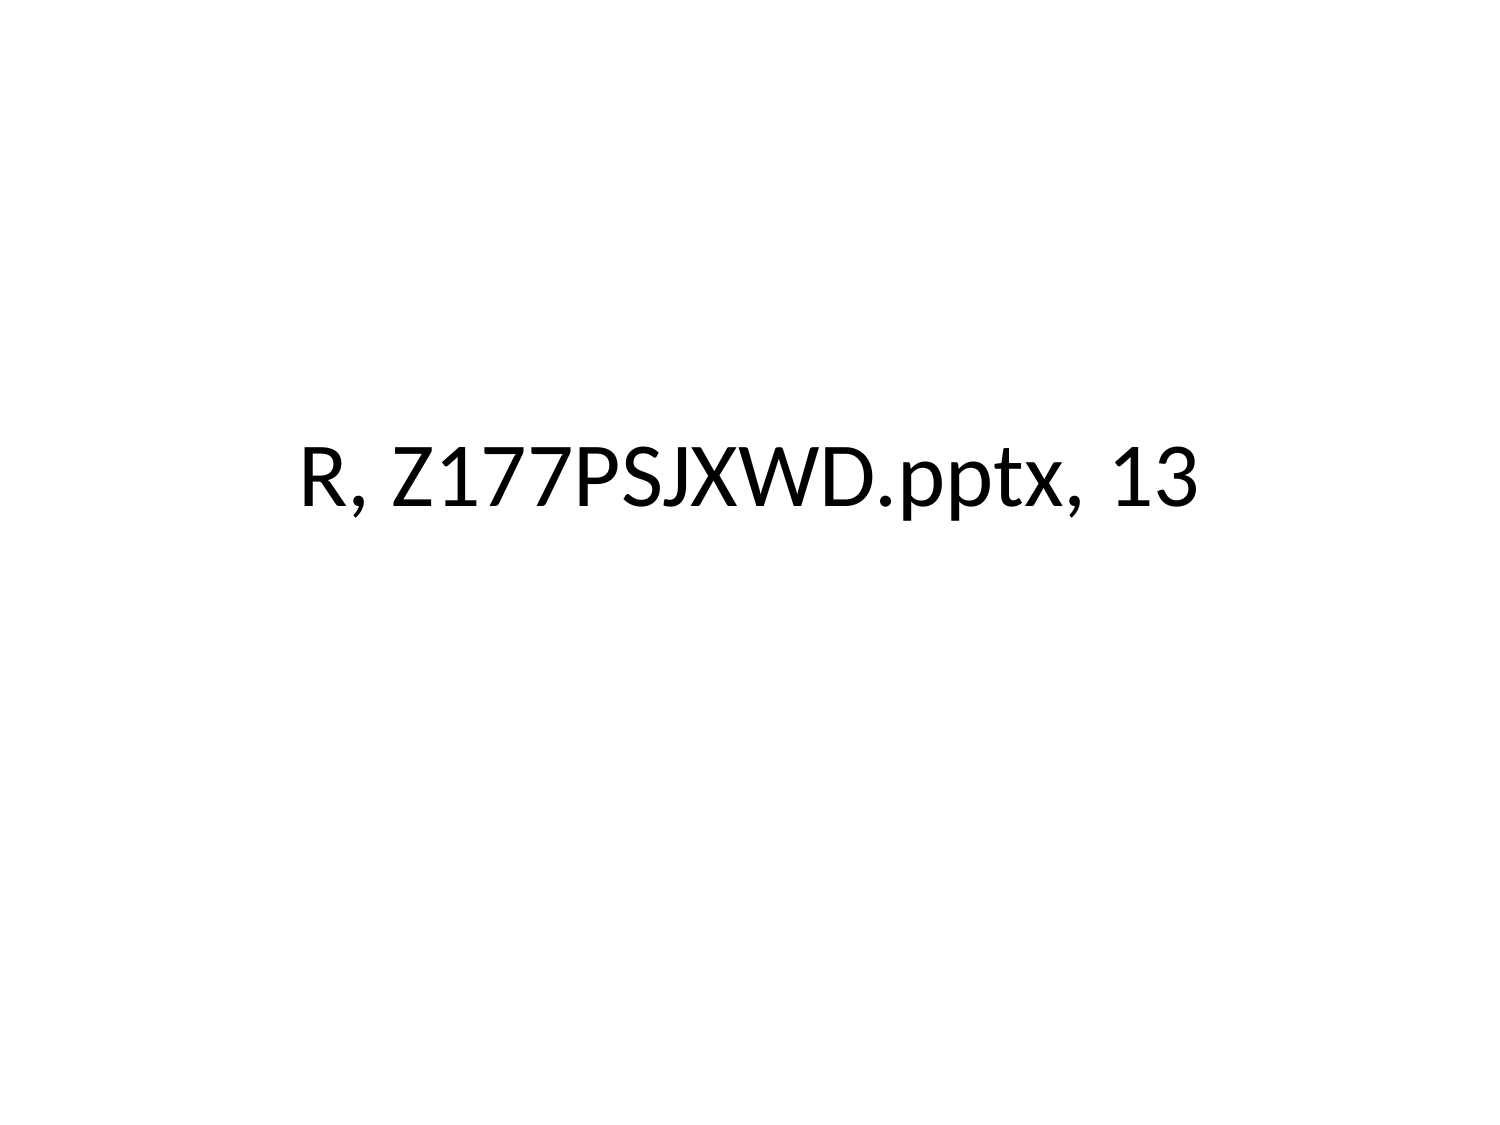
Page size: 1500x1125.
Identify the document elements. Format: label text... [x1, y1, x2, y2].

title R, Z177PSJXWD.pptx, 13 [112, 349, 1388, 591]
